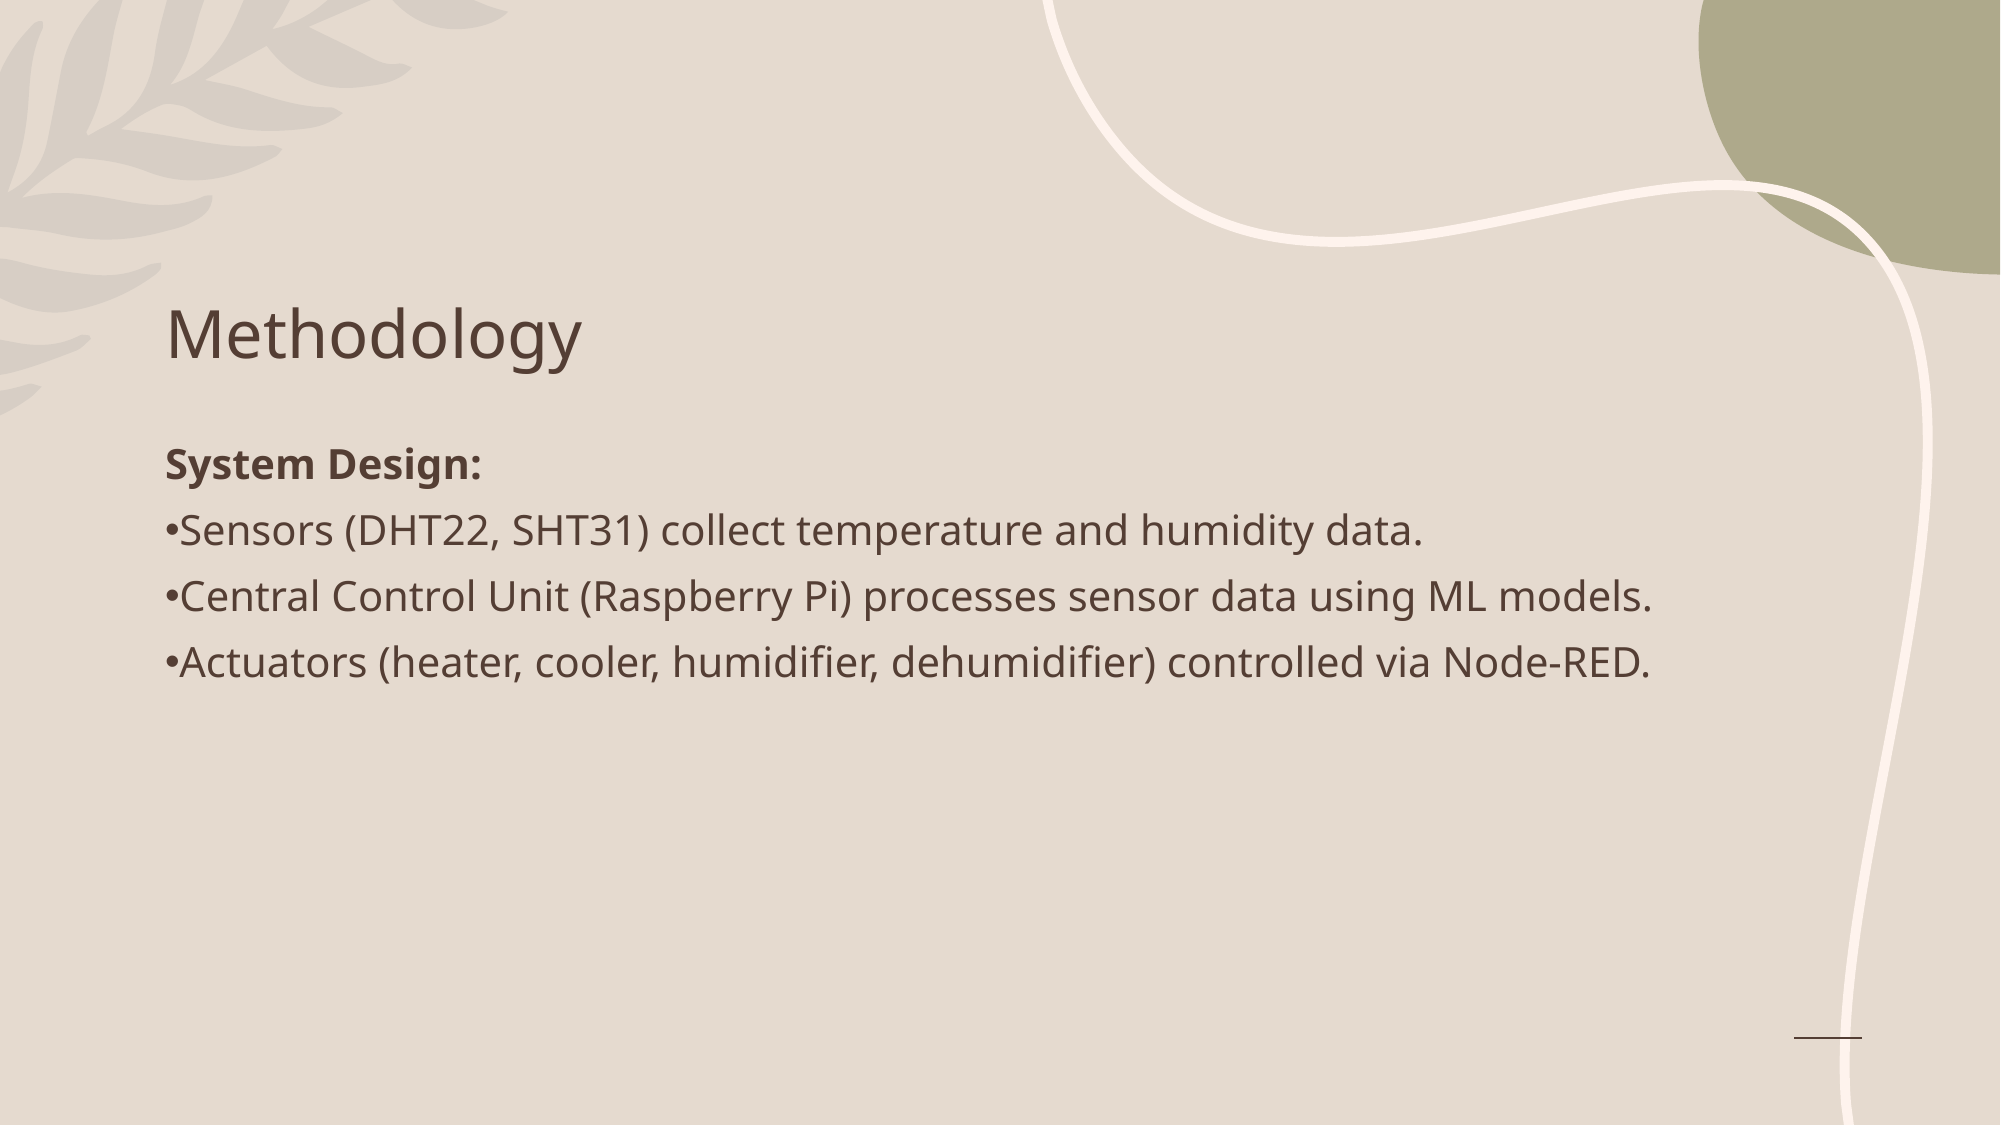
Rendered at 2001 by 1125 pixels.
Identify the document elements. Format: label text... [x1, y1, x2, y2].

list System Design: Sensors (DHT22, SHT31) collect temperature and humidity data. Central Control Unit (Raspberry Pi) processes sensor data using ML models. Actuators (heater, cooler, humidifier, dehumidifier) controlled via Node-RED. [150, 436, 1919, 965]
title Methodology [150, 230, 1850, 381]
